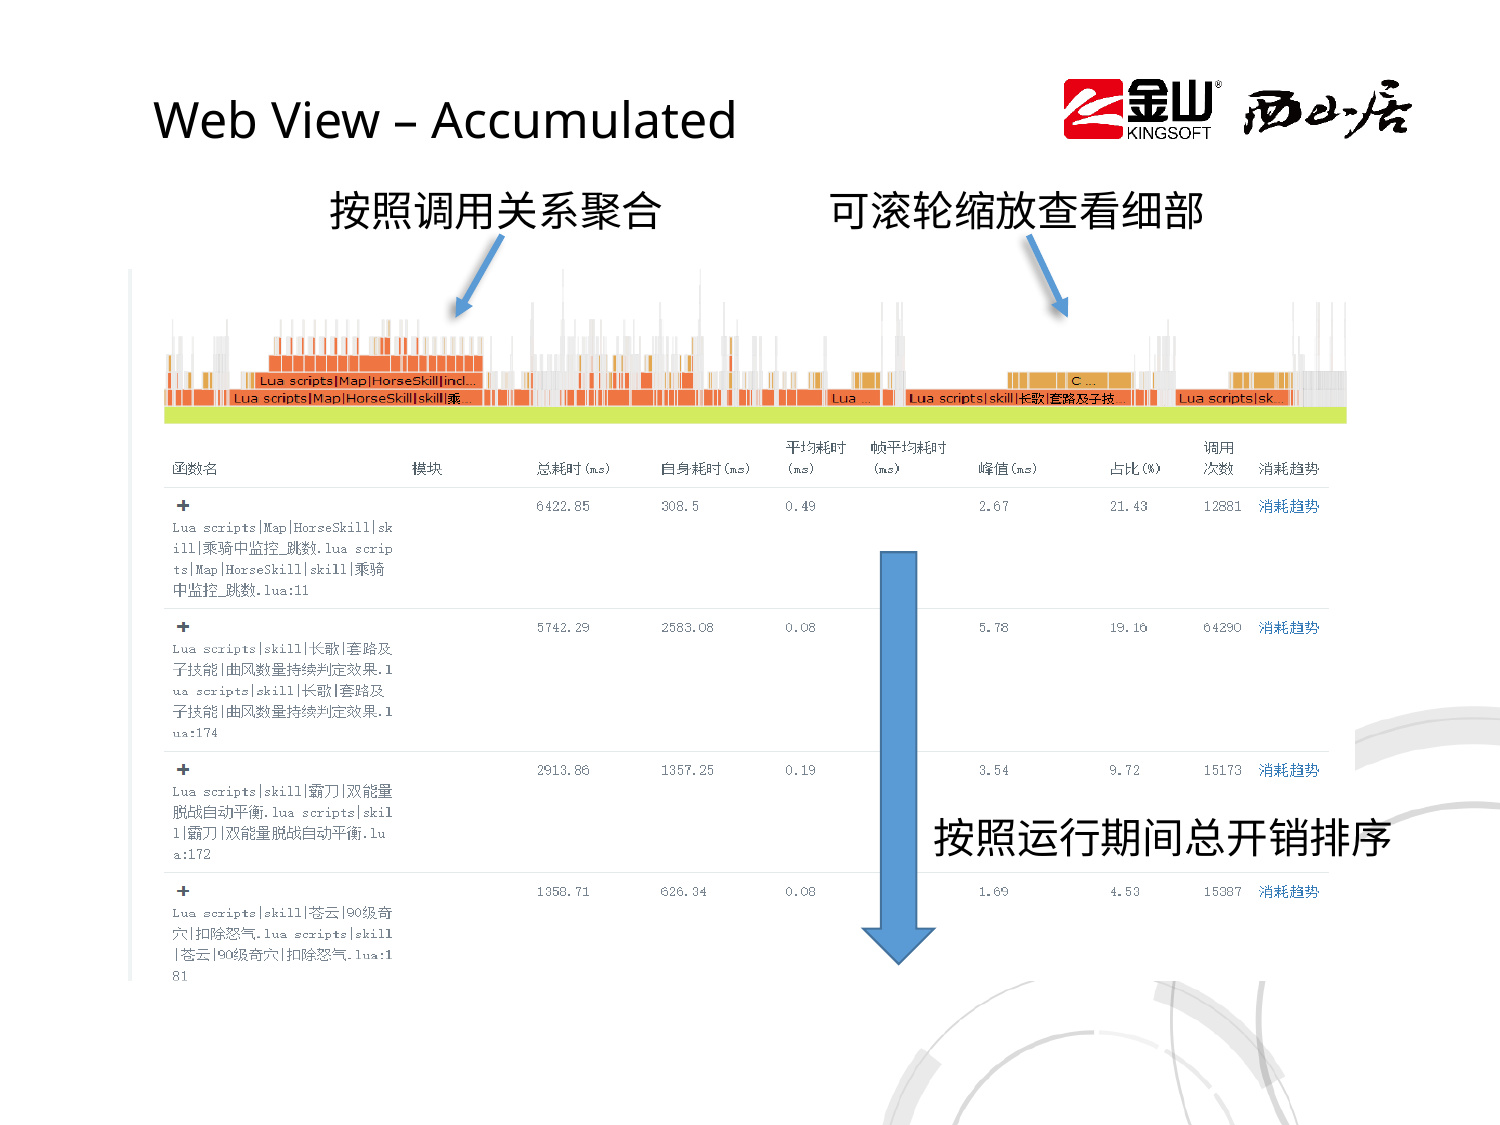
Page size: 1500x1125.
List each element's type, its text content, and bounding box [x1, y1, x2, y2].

picture [1064, 79, 1412, 139]
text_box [455, 235, 503, 318]
text_box Web View – Accumulated [139, 80, 1175, 156]
text_box 按照运行期间总开销排序 [1355, 811, 1454, 862]
text_box 可滚轮缩放查看细部 [829, 184, 1229, 236]
picture [0, 269, 1500, 1125]
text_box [1028, 235, 1068, 318]
text_box 按照调用关系聚合 [329, 184, 675, 236]
